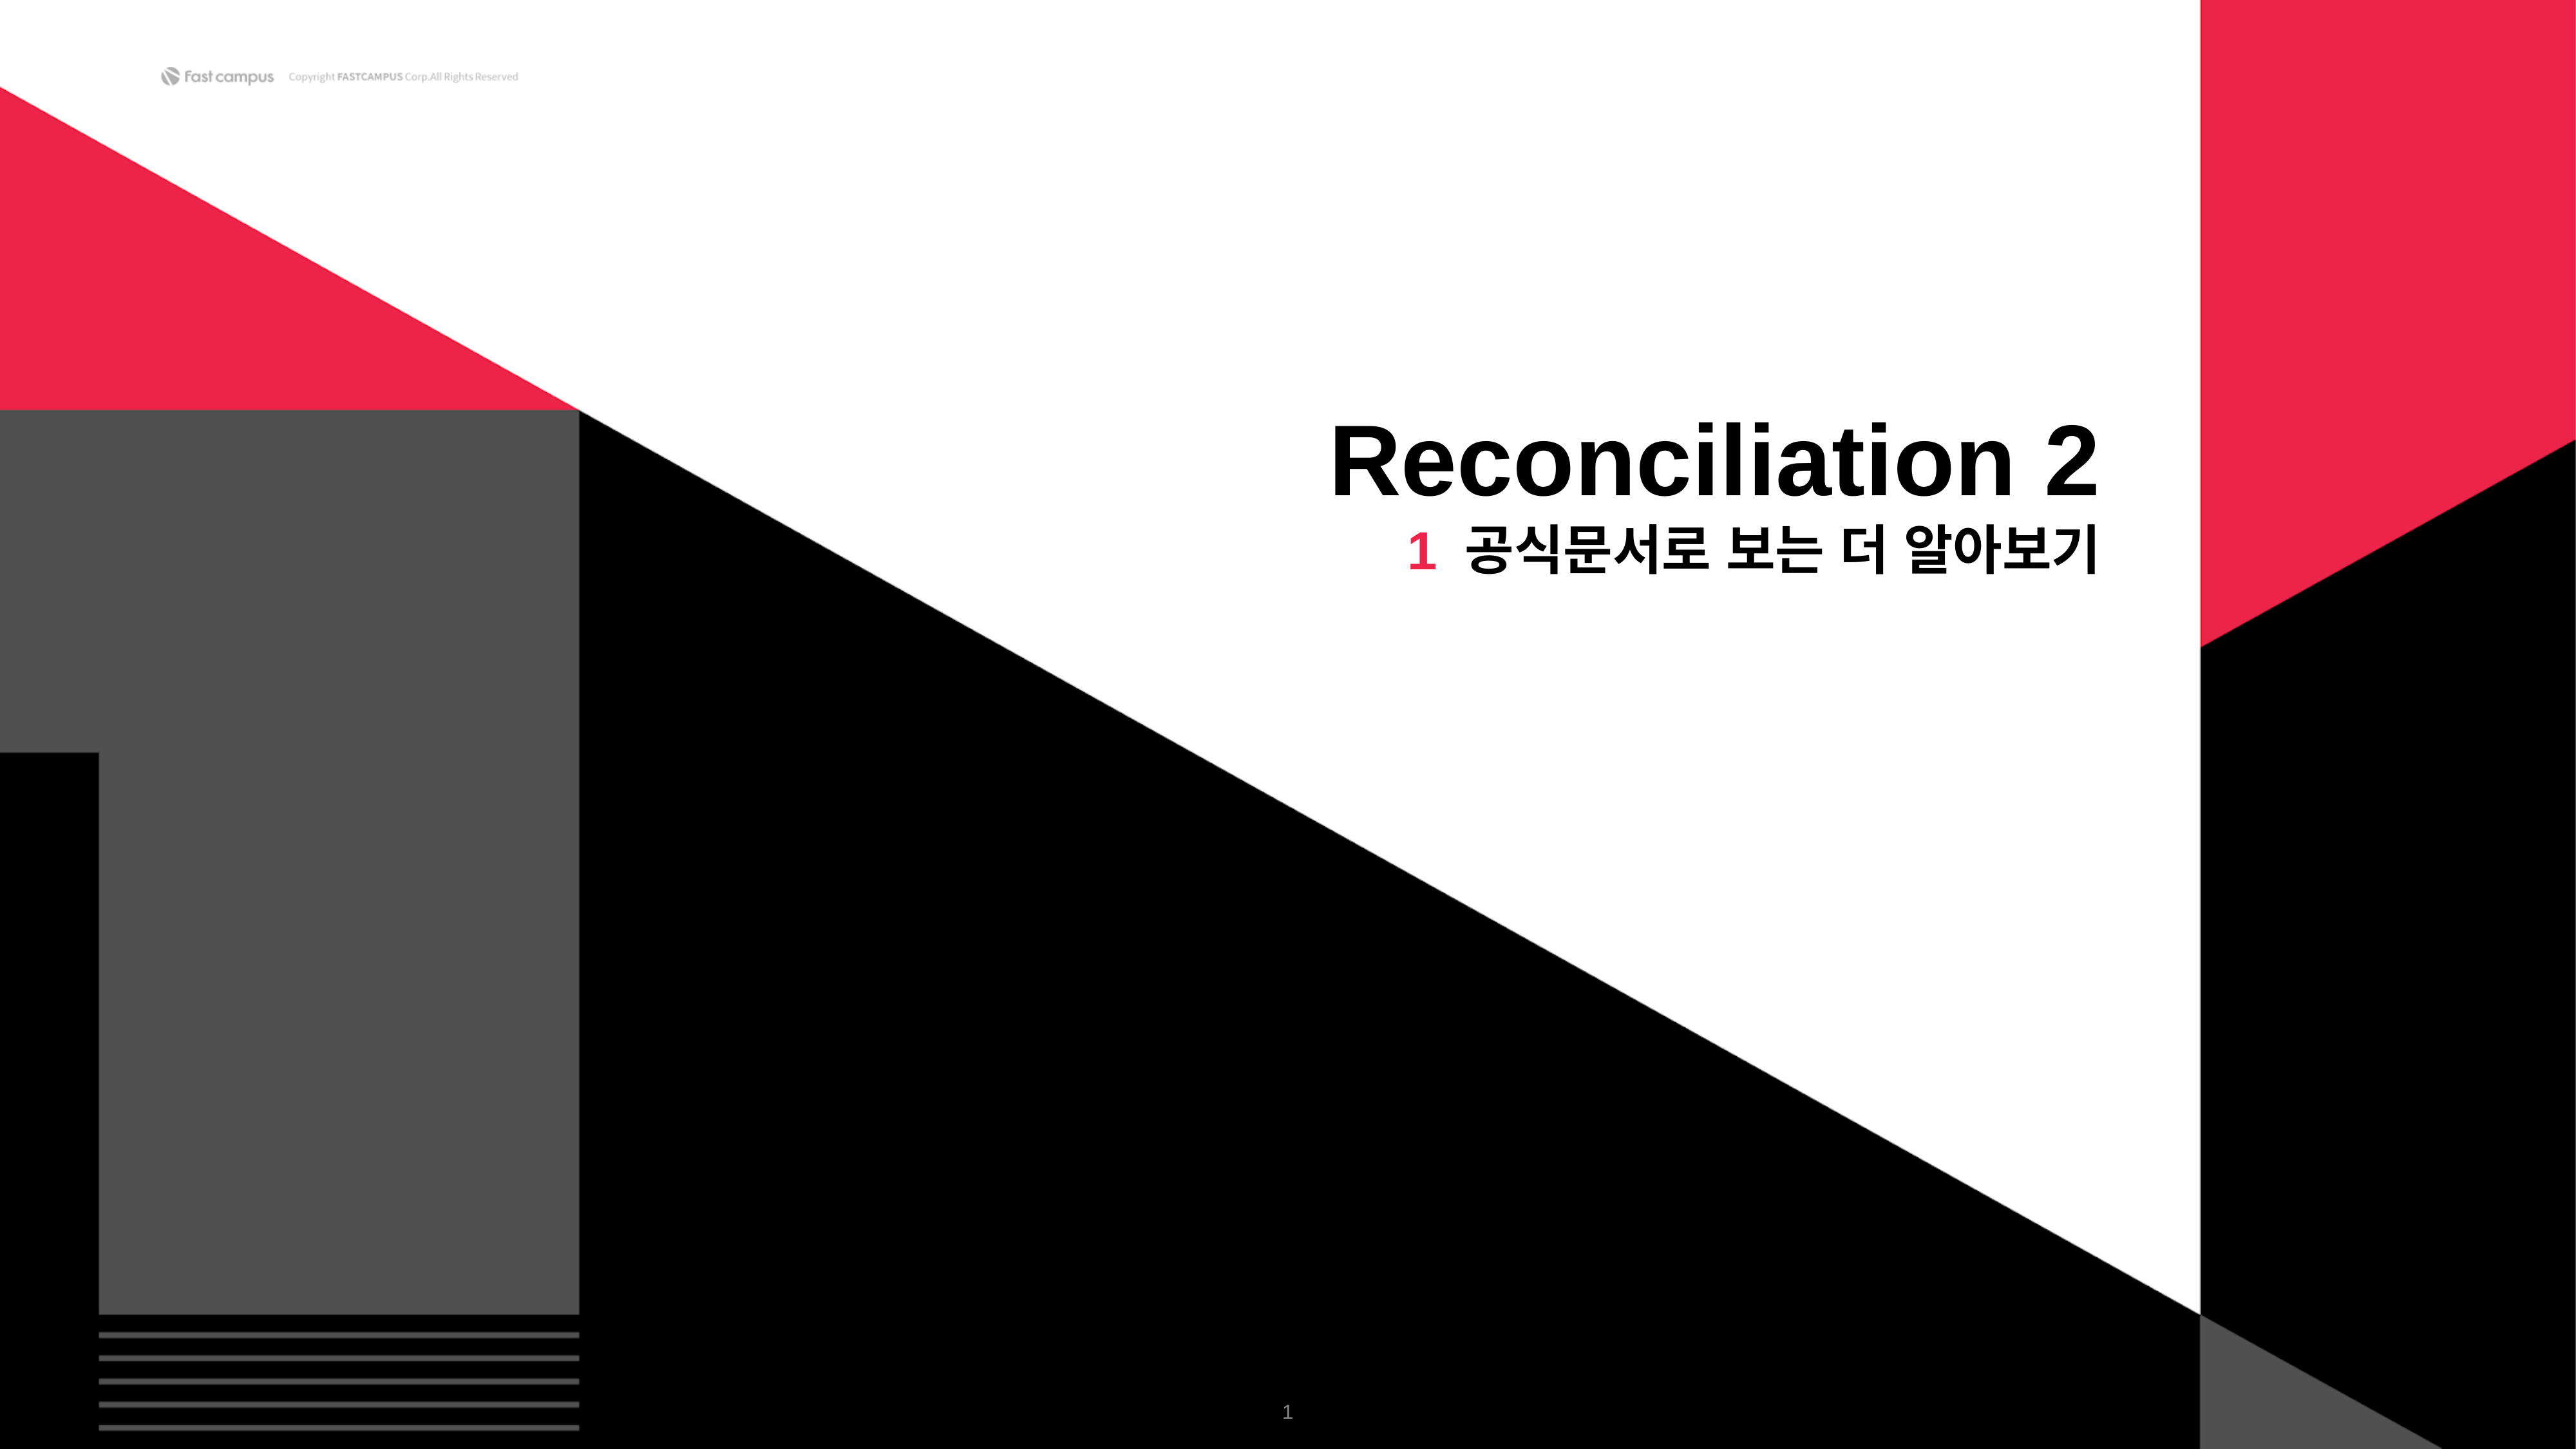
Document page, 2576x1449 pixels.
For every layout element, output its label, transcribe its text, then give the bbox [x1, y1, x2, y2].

slide_number ‹#› [998, 1372, 1578, 1449]
text_box Reconciliation 2 1 공식문서로 보는 더 알아보기 [254, 390, 2107, 586]
picture [0, 0, 2576, 1449]
